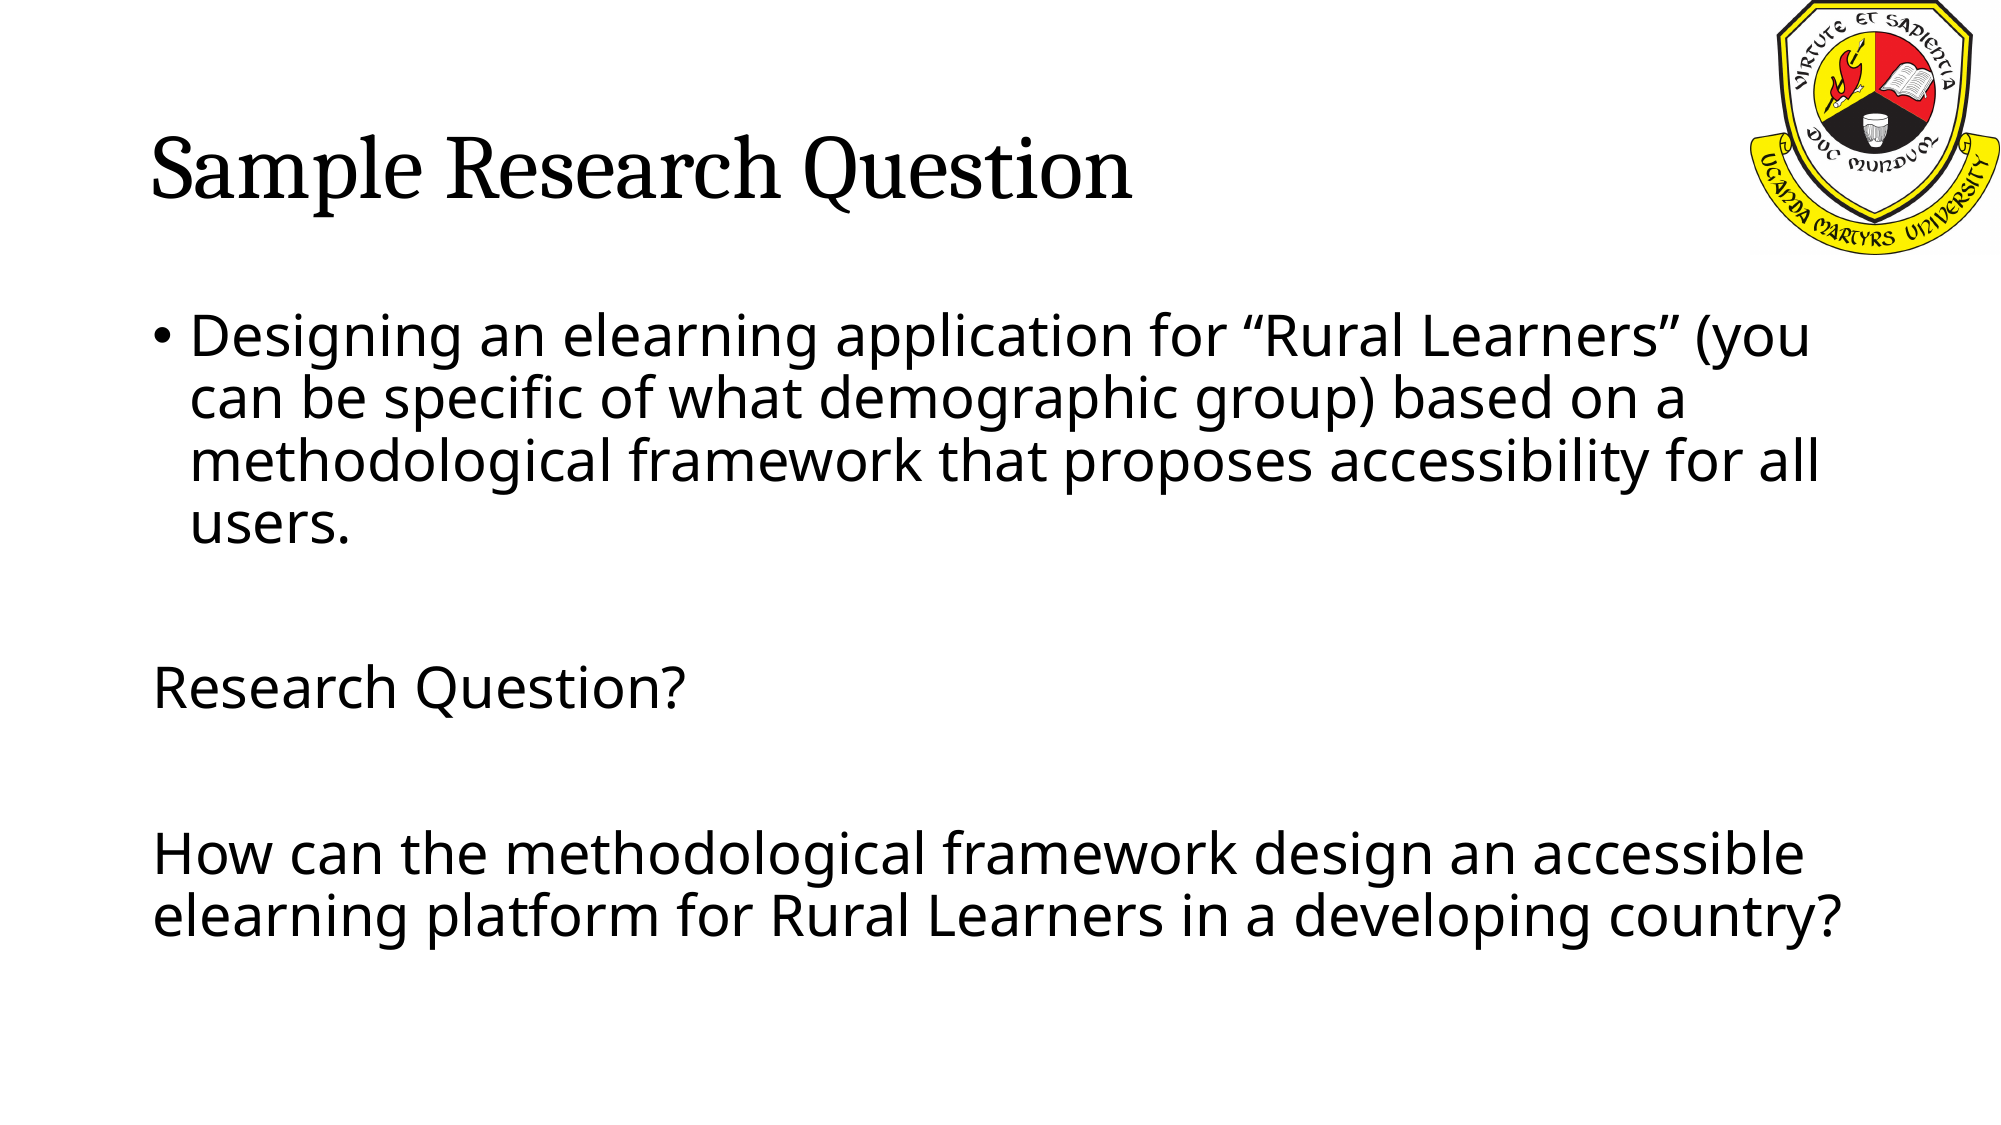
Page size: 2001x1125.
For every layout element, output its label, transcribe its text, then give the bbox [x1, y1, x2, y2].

list Designing an elearning application for “Rural Learners” (you can be specific of what demographic group) based on a methodological framework that proposes accessibility for all users. Research Question? How can the methodological framework design an accessible elearning platform for Rural Learners in a developing country? [137, 299, 1863, 1014]
picture [1750, 0, 2000, 255]
title Sample Research Question [137, 59, 1863, 278]
